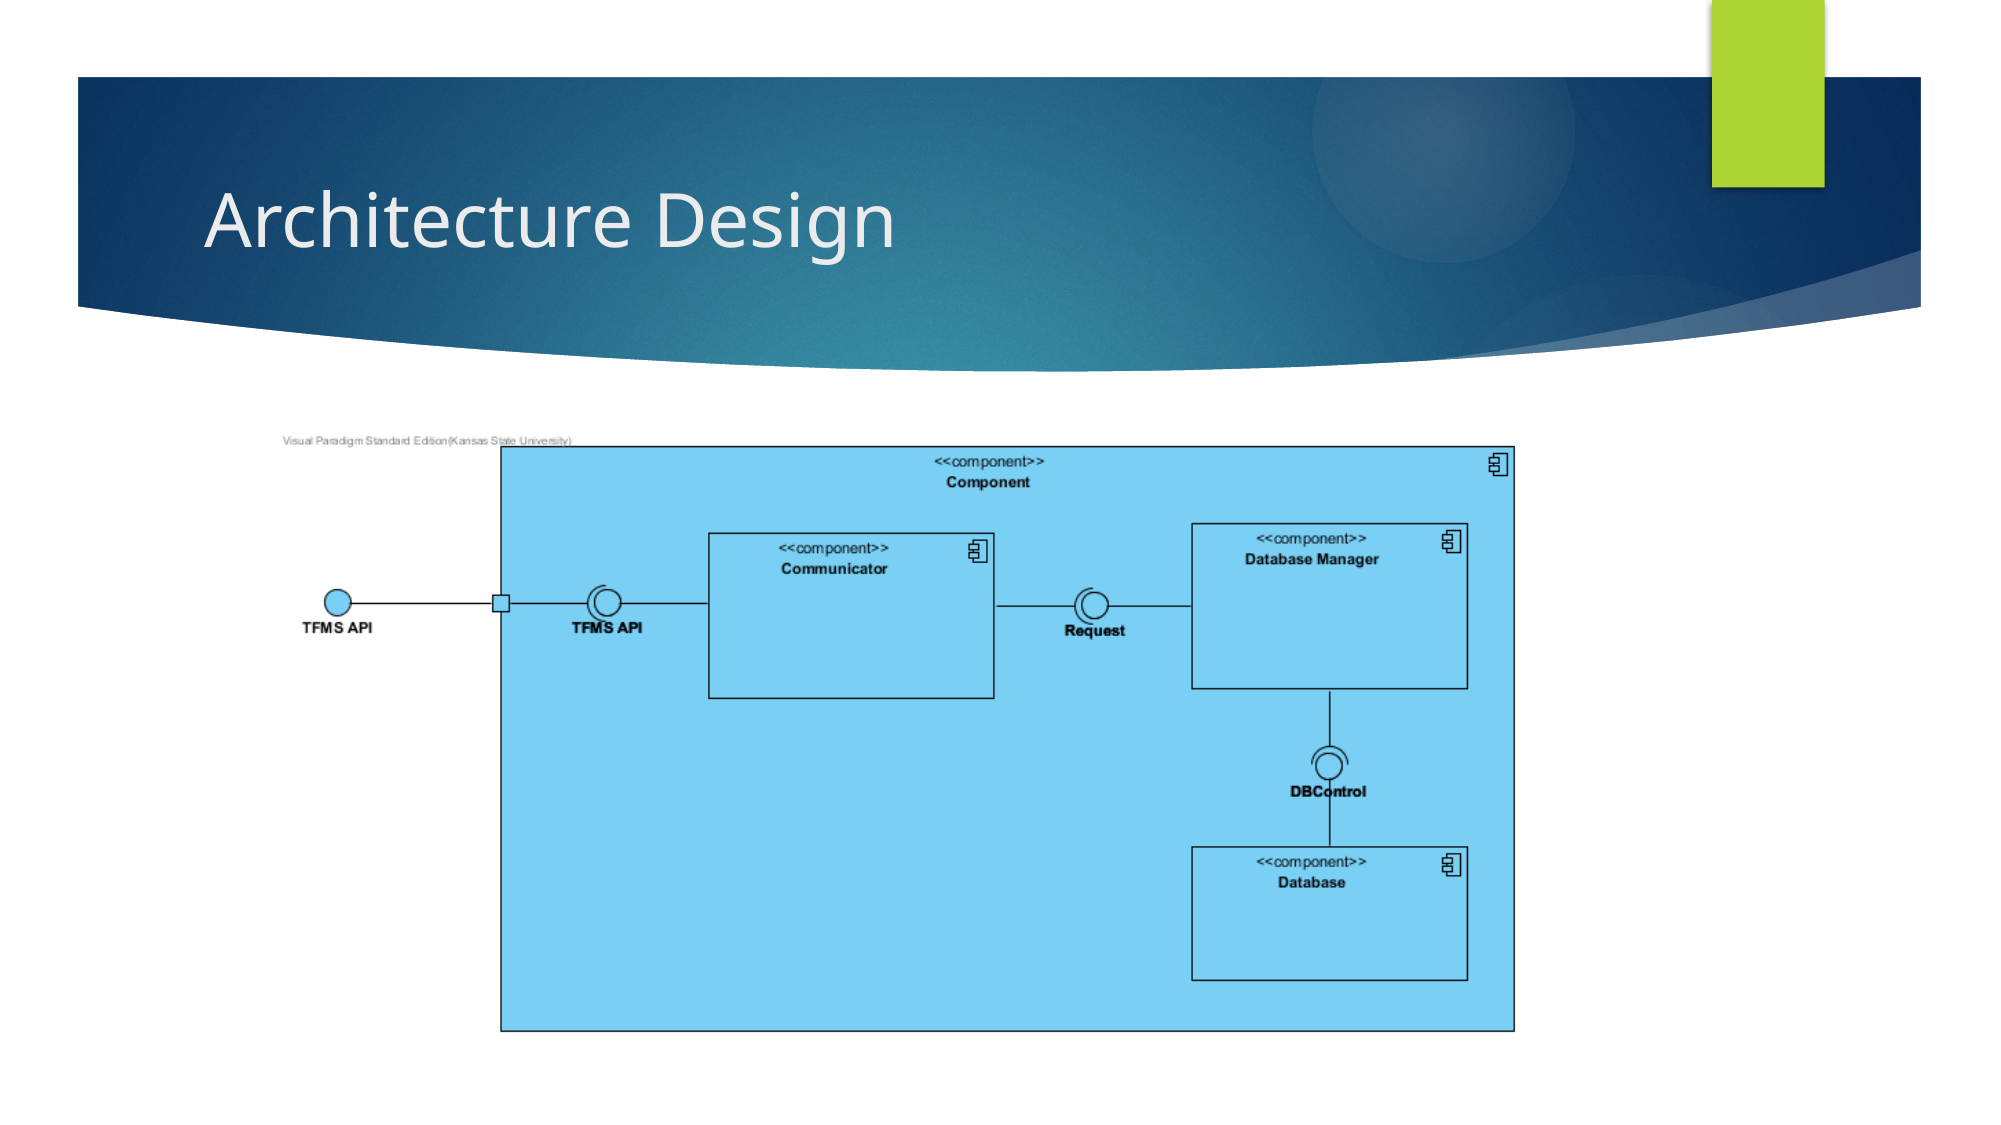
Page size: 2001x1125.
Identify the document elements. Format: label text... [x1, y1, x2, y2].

picture [283, 430, 1533, 1051]
title Architecture Design [189, 159, 1627, 276]
